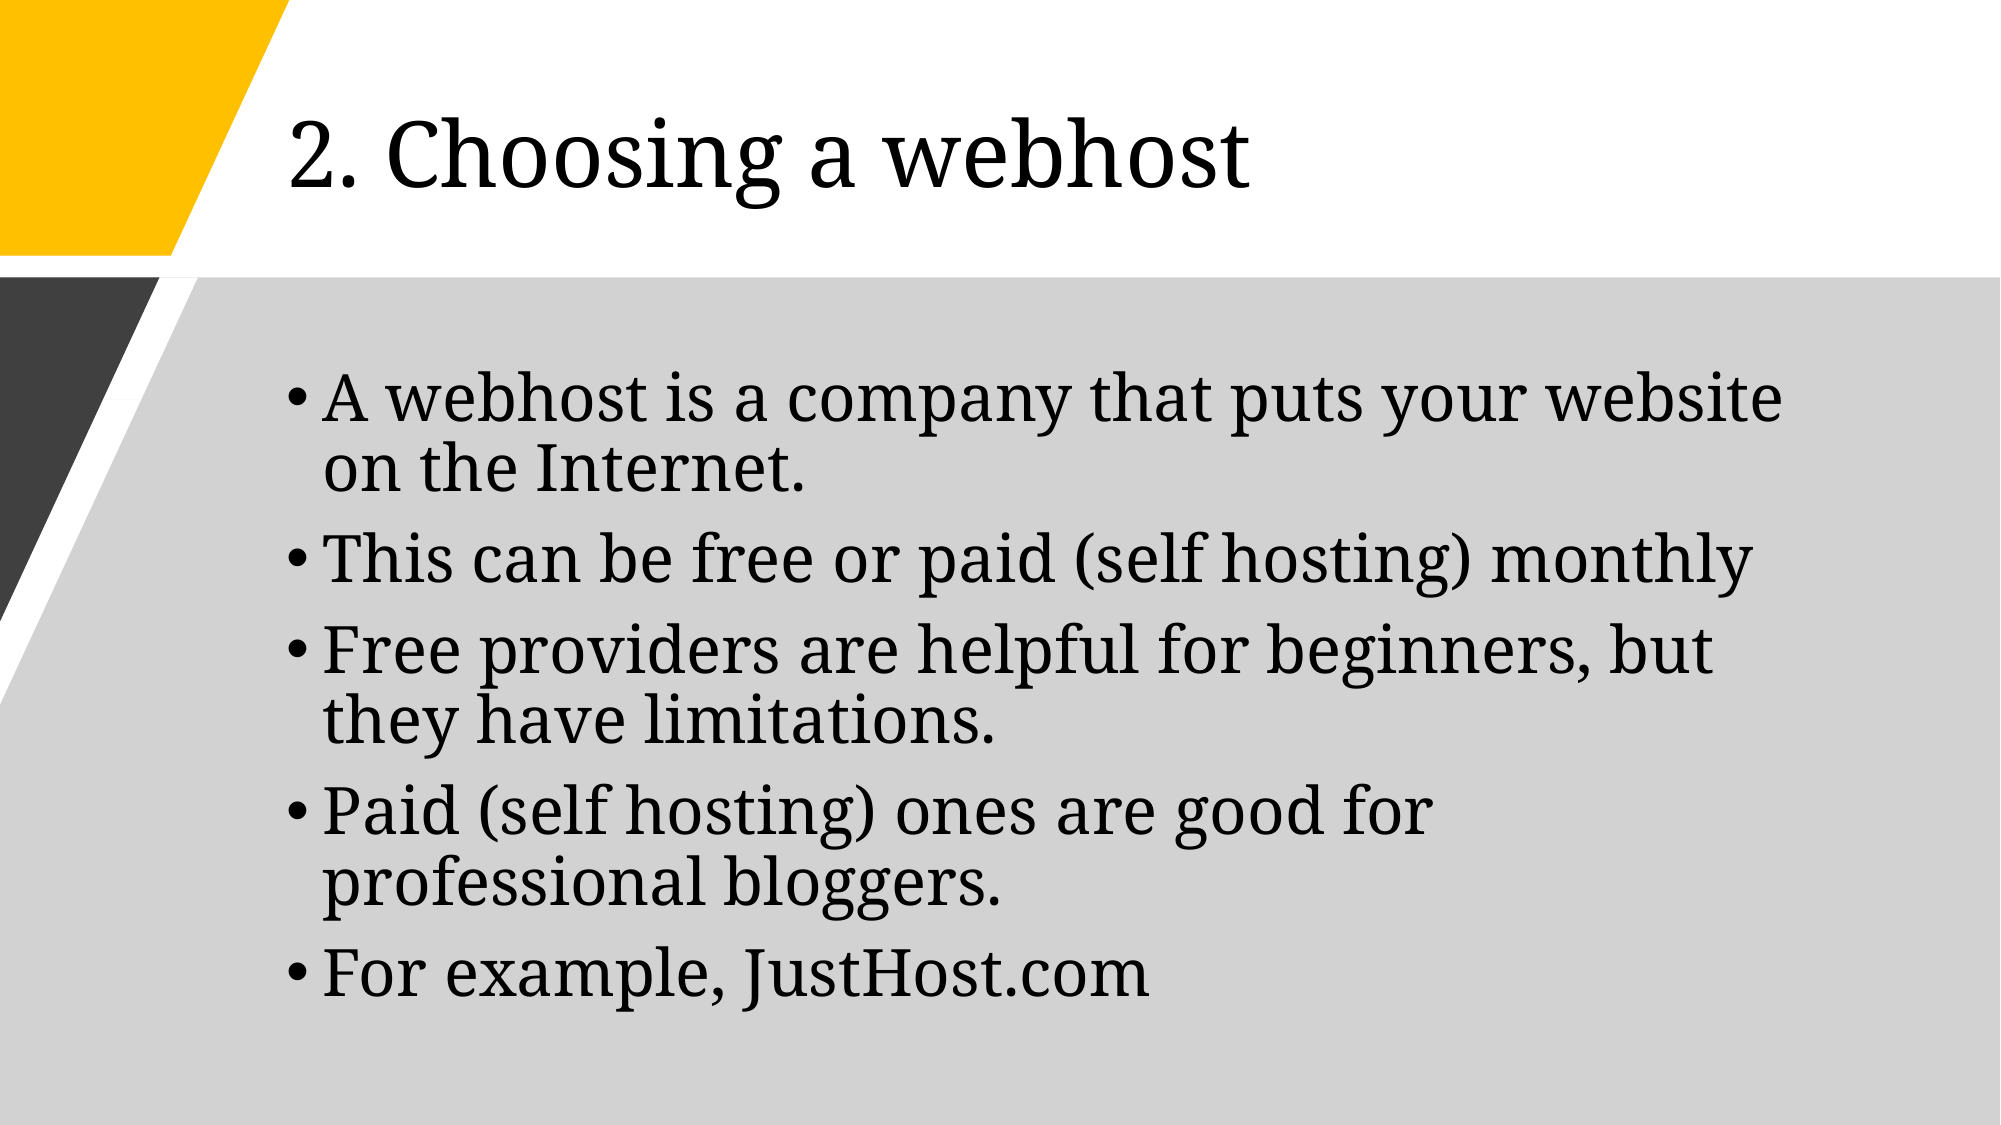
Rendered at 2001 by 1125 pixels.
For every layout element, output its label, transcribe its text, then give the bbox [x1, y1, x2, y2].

text_box [0, 0, 291, 257]
text_box [0, 276, 2000, 1125]
text_box [0, 276, 162, 622]
title 2. Choosing a webhost [271, 60, 1808, 255]
list A webhost is a company that puts your website on the Internet. This can be free or paid (self hosting) monthly Free providers are helpful for beginners, but they have limitations. Paid (self hosting) ones are good for professional bloggers. For example, JustHost.com [271, 356, 1808, 1020]
